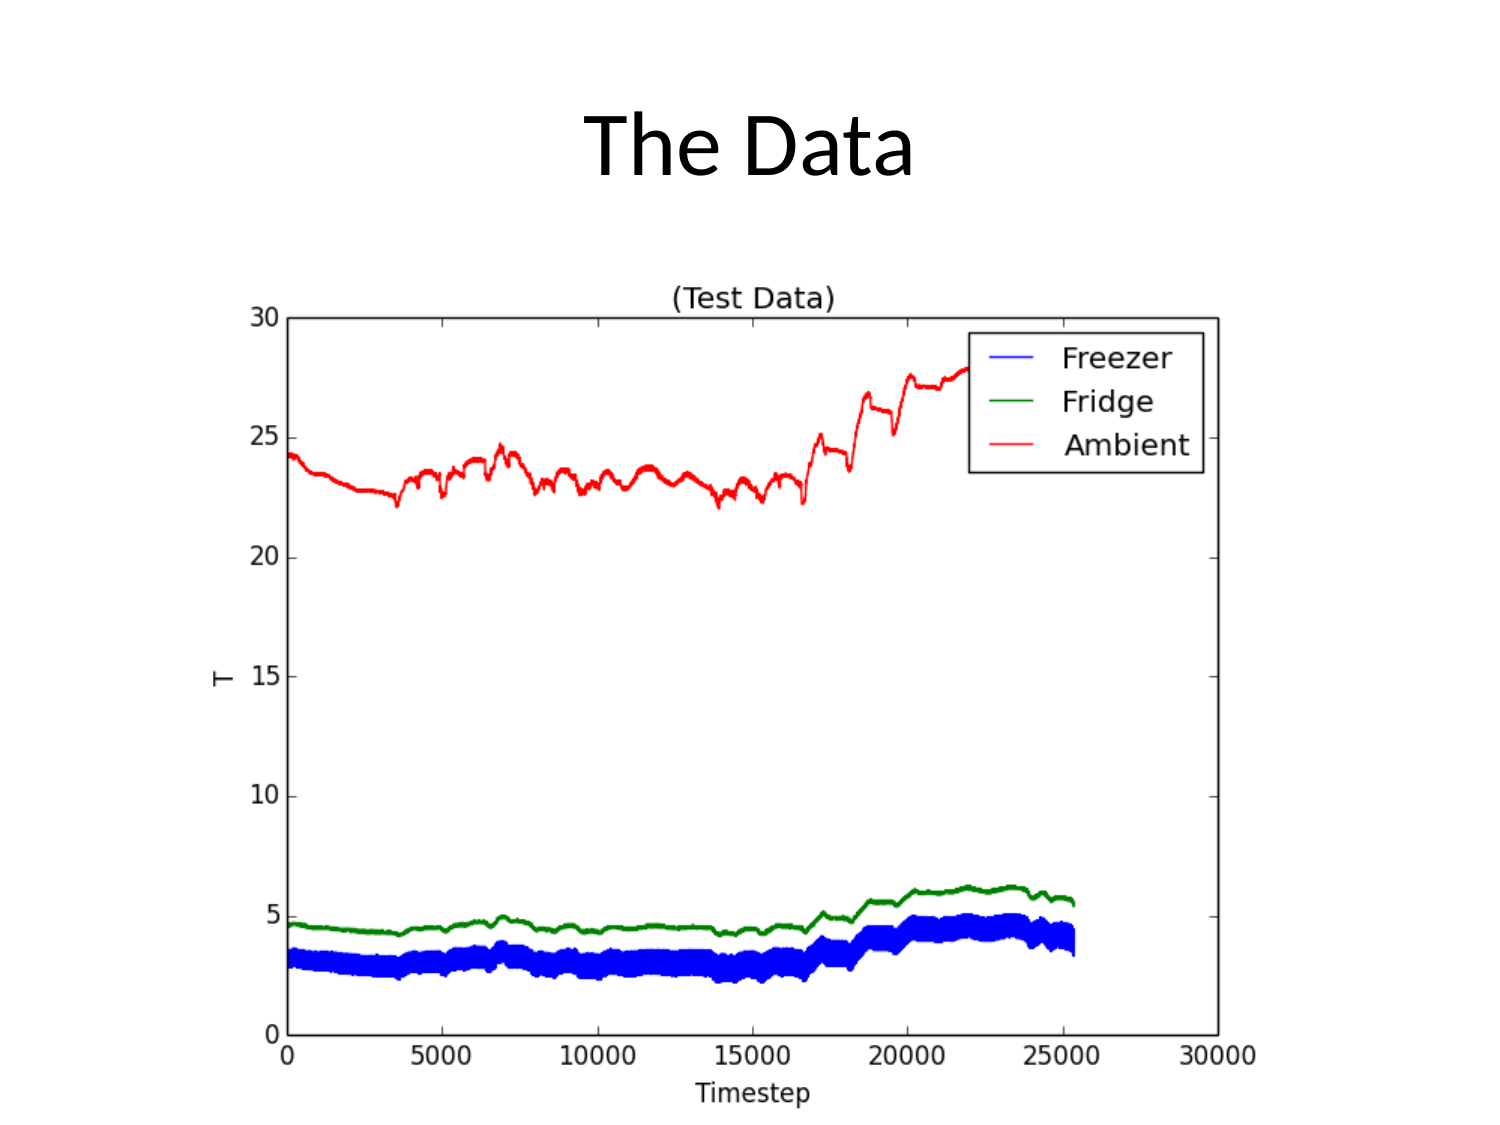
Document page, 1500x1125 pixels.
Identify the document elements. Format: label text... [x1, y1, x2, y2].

picture [137, 229, 1338, 1125]
title The Data [75, 45, 1425, 233]
